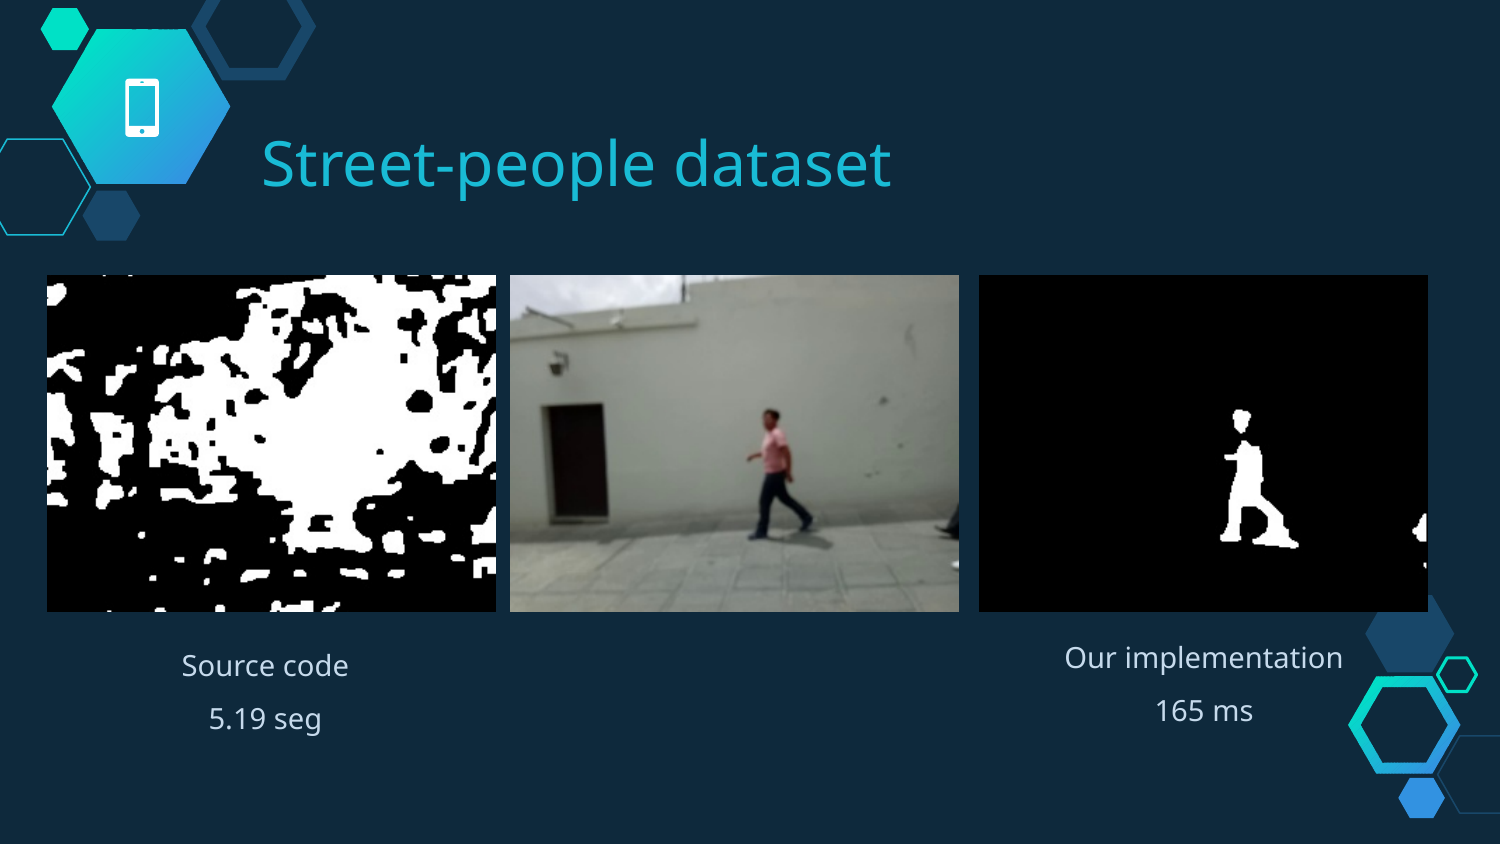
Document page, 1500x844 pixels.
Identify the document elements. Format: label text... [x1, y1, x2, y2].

text_box Street-people dataset [246, 108, 1349, 214]
picture [509, 274, 959, 612]
text_box [125, 78, 159, 137]
picture [47, 274, 496, 612]
picture [979, 274, 1428, 612]
text_box Source code 5.19 seg [78, 621, 415, 772]
text_box Our implementation 165 ms [996, 621, 1374, 764]
